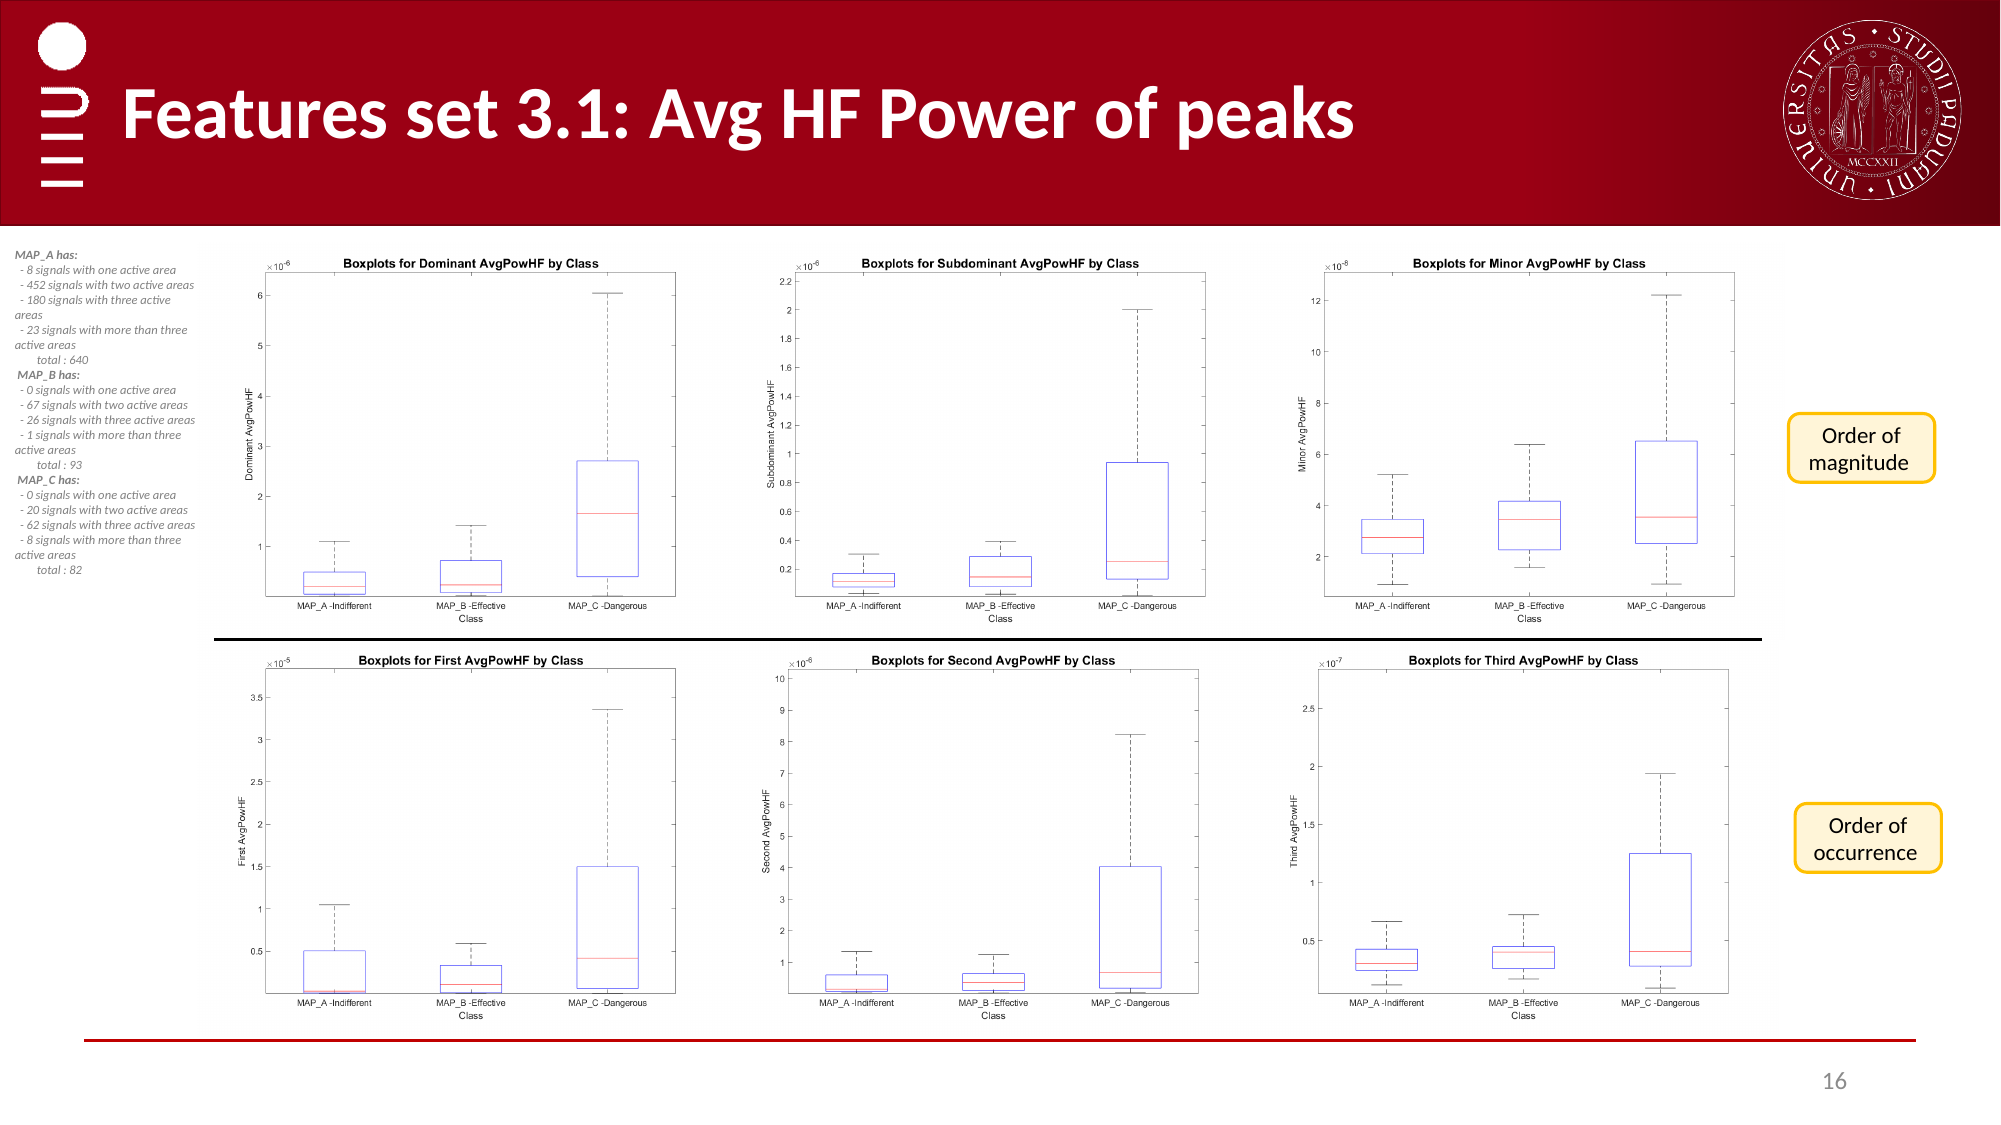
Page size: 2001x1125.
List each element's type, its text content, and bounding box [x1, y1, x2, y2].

text_box Order of occurrence [1794, 802, 1943, 874]
title Features set 3.1: Avg HF Power of peaks [107, 34, 1796, 195]
text_box Order of magnitude [1787, 412, 1936, 484]
slide_number 16 [1412, 1049, 1863, 1110]
text_box MAP_A has: - 8 signals with one active area - 452 signals with two active areas - 180 signals with three active areas - 23 signals with more than three active areas total : 640 MAP_B has: - 0 signals with one active area - 67 signals with two active areas - 26 signals with three active areas - 1 signals with more than three active areas total : 93 MAP_C has: - 0 signals with one active area - 20 signals with two active areas - 62 signals with three active areas - 8 signals with more than three active areas total : 82 [0, 239, 215, 585]
picture [1783, 20, 1963, 200]
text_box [196, 242, 1785, 1037]
